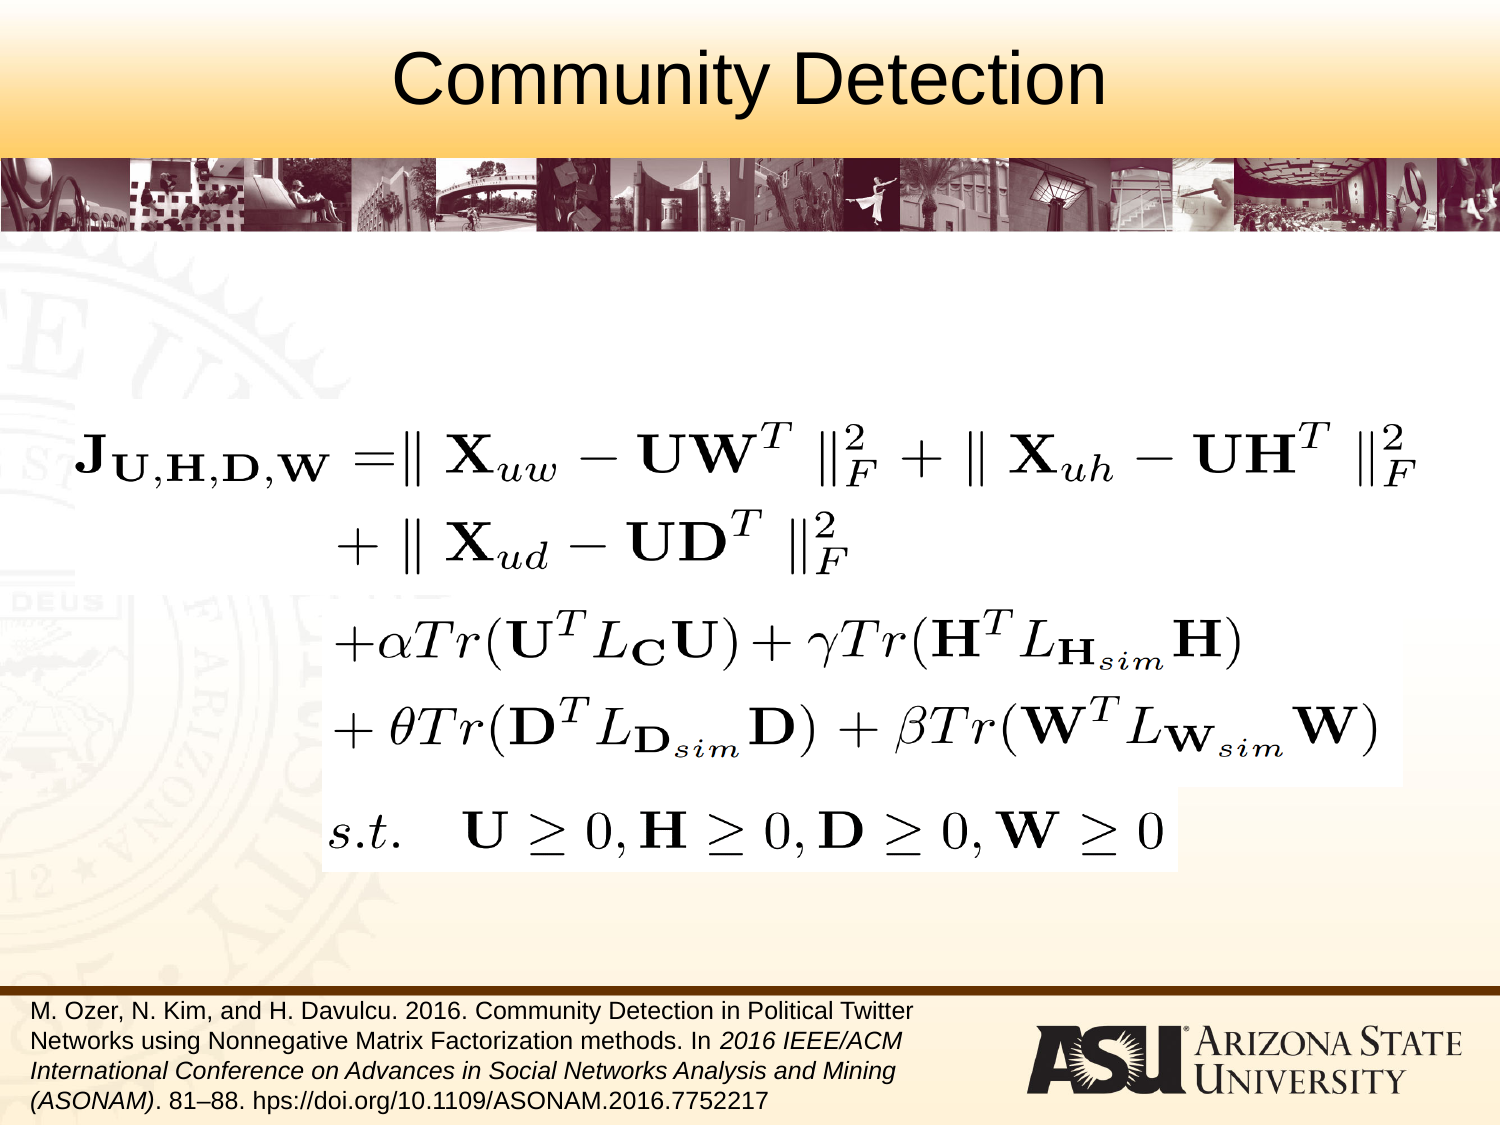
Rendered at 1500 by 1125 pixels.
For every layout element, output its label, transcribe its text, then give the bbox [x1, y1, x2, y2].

picture [0, 0, 1500, 1125]
title Community Detection [75, 0, 1425, 150]
text_box M. Ozer, N. Kim, and H. Davulcu. 2016. Community Detection in Political Twitter Networks using Nonnegative Matrix Factorization methods. In 2016 IEEE/ACM International Conference on Advances in Social Networks Analysis and Mining (ASONAM). 81–88. hps://doi.org/10.1109/ASONAM.2016.7752217 [15, 987, 931, 1125]
